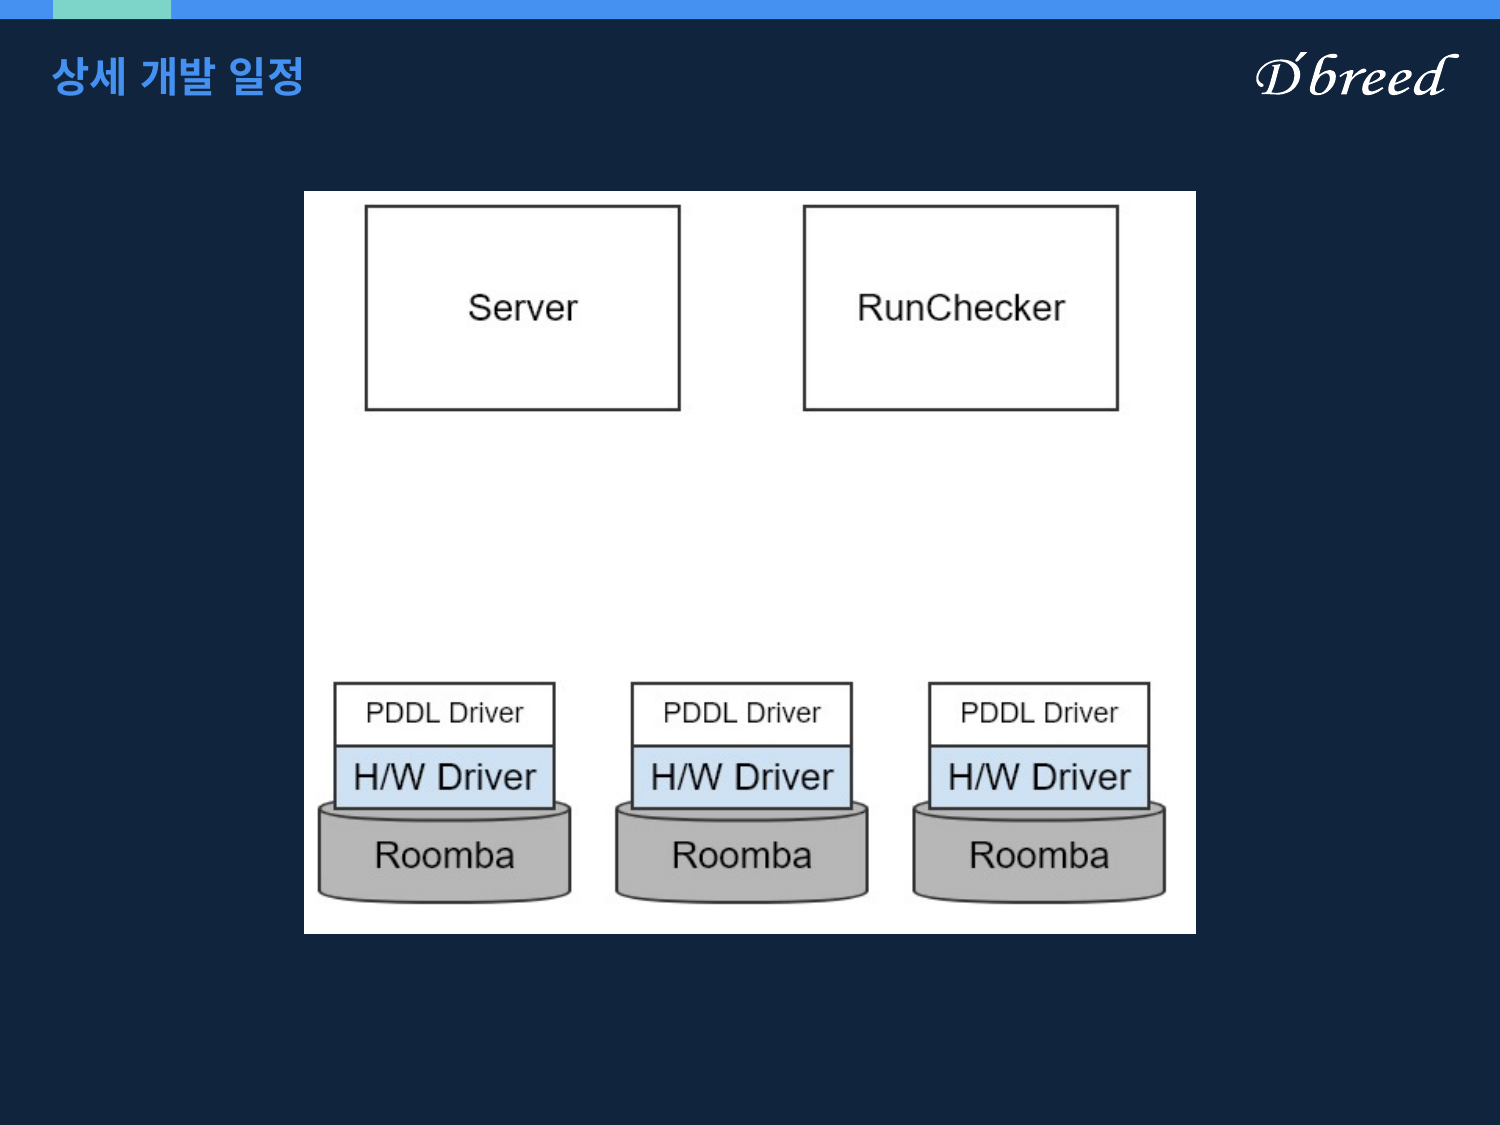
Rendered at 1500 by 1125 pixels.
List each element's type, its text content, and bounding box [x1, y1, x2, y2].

title 상세 개발 일정 [36, 49, 1242, 111]
picture [304, 191, 1196, 934]
